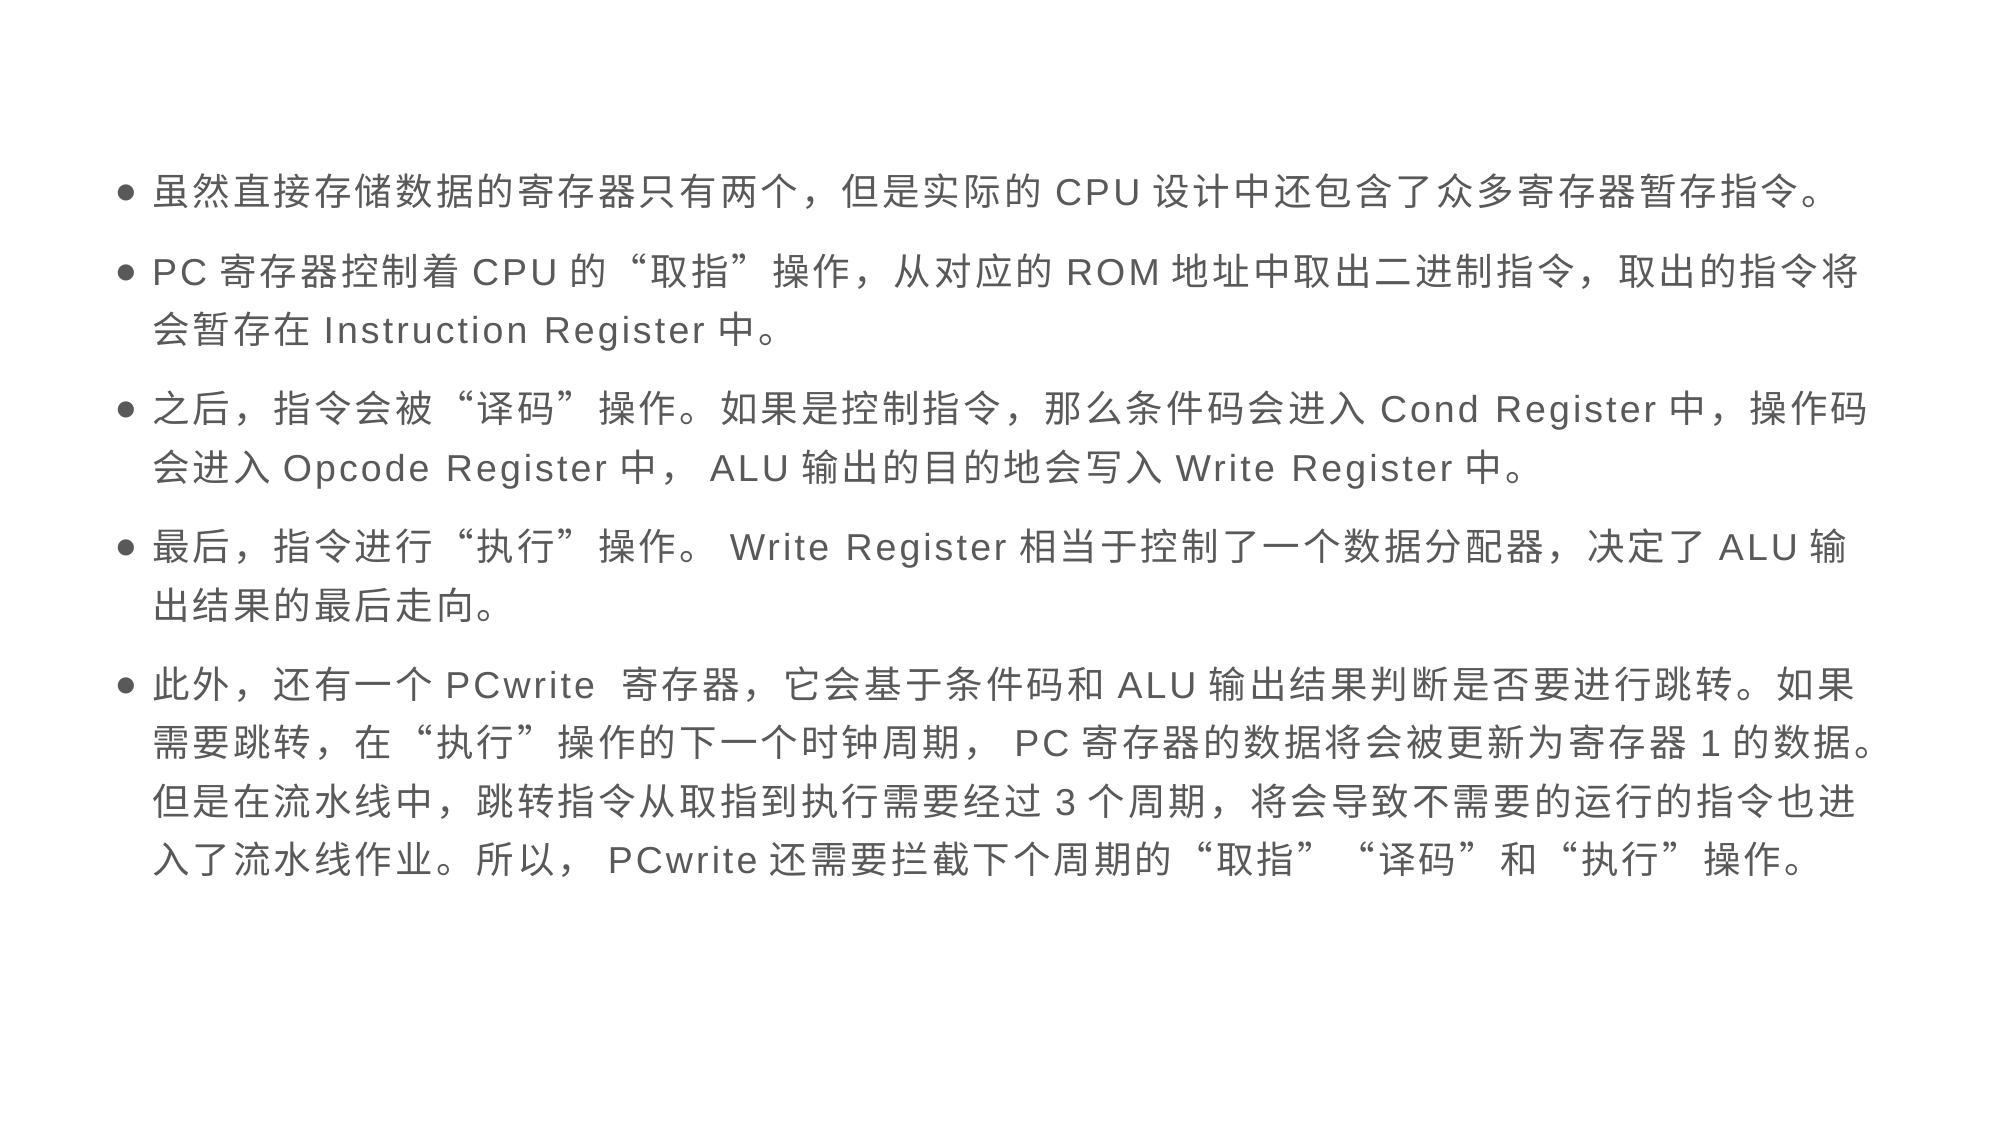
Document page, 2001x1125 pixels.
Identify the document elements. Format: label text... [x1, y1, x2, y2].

list 虽然直接存储数据的寄存器只有两个，但是实际的CPU设计中还包含了众多寄存器暂存指令。 PC寄存器控制着CPU的“取指”操作，从对应的ROM地址中取出二进制指令，取出的指令将会暂存在Instruction Register中。 之后，指令会被“译码”操作。如果是控制指令，那么条件码会进入Cond Register中，操作码会进入Opcode Register中，ALU输出的目的地会写入Write Register中。 最后，指令进行“执行”操作。Write Register相当于控制了一个数据分配器，决定了ALU输出结果的最后走向。 此外，还有一个PCwrite 寄存器，它会基于条件码和ALU输出结果判断是否要进行跳转。如果需要跳转，在“执行”操作的下一个时钟周期，PC寄存器的数据将会被更新为寄存器1的数据。但是在流水线中，跳转指令从取指到执行需要经过3个周期，将会导致不需要的运行的指令也进入了流水线作业。所以，PCwrite还需要拦截下个周期的“取指”“译码”和“执行”操作。 [99, 147, 1900, 928]
